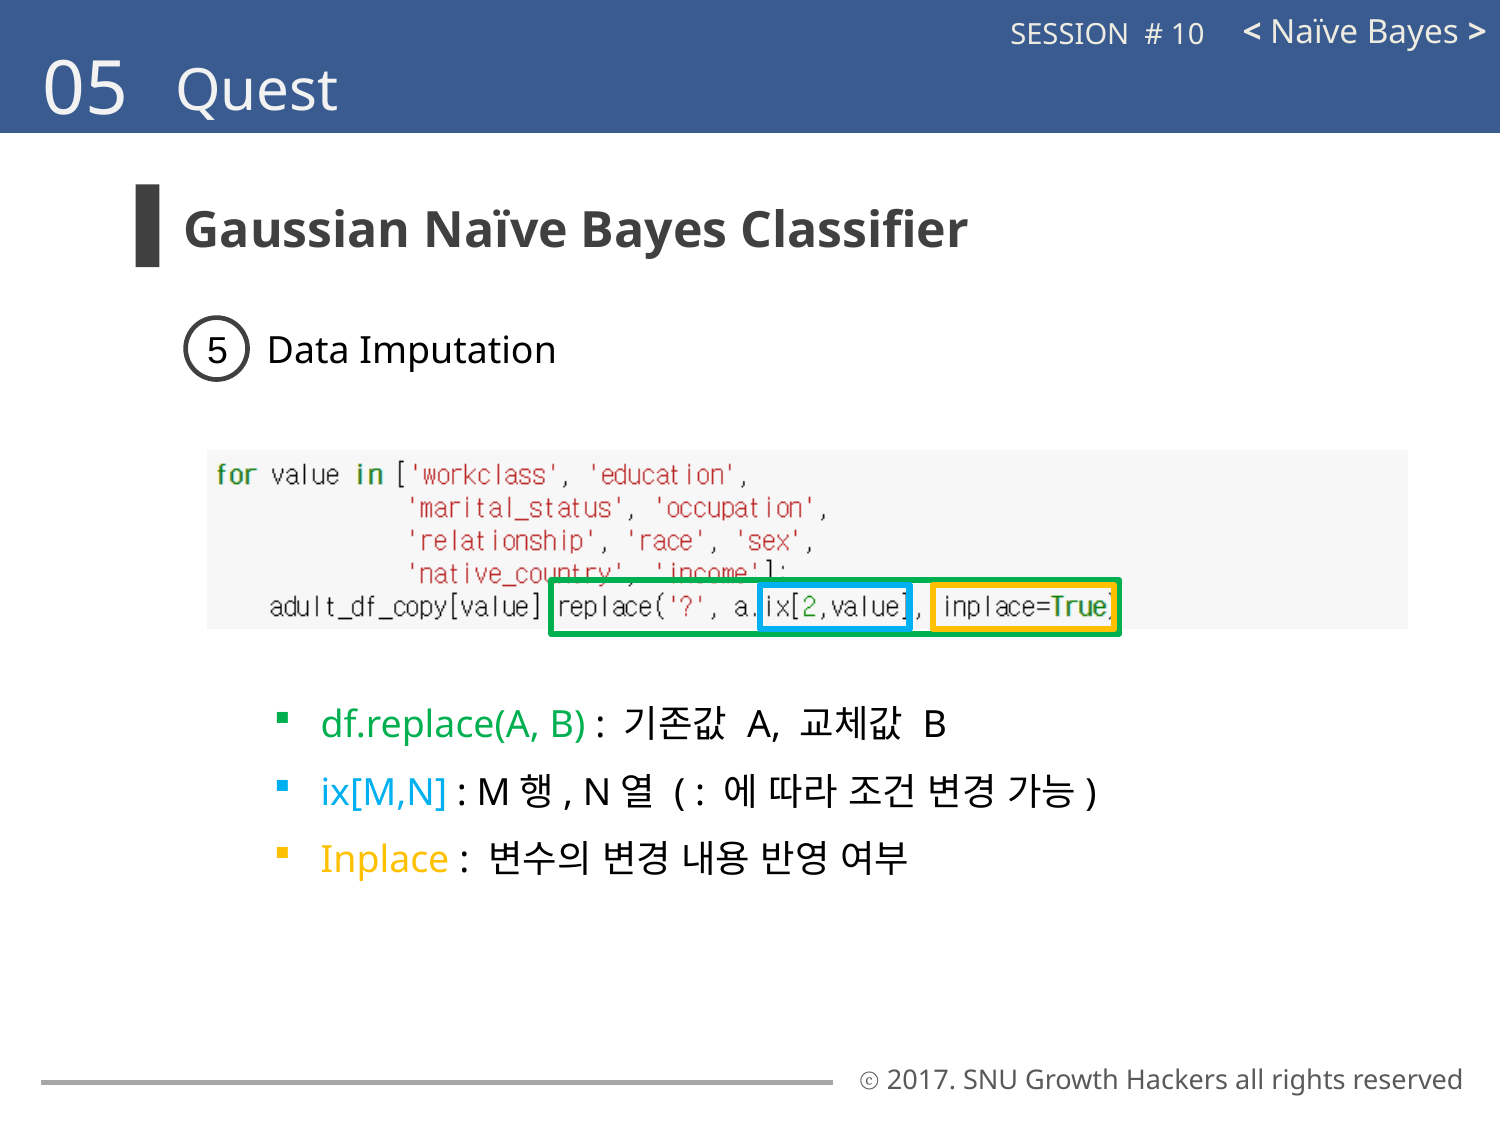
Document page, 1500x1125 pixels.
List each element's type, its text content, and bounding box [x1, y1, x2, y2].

text_box Quest [160, 44, 354, 130]
text_box < Naïve Bayes > [1227, 2, 1500, 58]
text_box Data Imputation [251, 318, 572, 379]
text_box Gaussian Naïve Bayes Classifier [168, 189, 984, 325]
text_box 05 [27, 32, 144, 138]
text_box [134, 182, 161, 269]
text_box SESSION # 10 [995, 7, 1228, 58]
text_box [0, 0, 1500, 133]
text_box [185, 317, 248, 380]
picture [764, 589, 905, 625]
text_box df.replace(A, B) : 기존값 A, 교체값 B ix[M,N] : M행, N열 ( : 에 따라 조건 변경 가능) Inplace : 변수의 변경 내용 반영 여부 [258, 670, 1112, 888]
picture [206, 450, 1408, 630]
text_box ⓒ 2017. SNU Growth Hackers all rights reserved [844, 1055, 1495, 1103]
